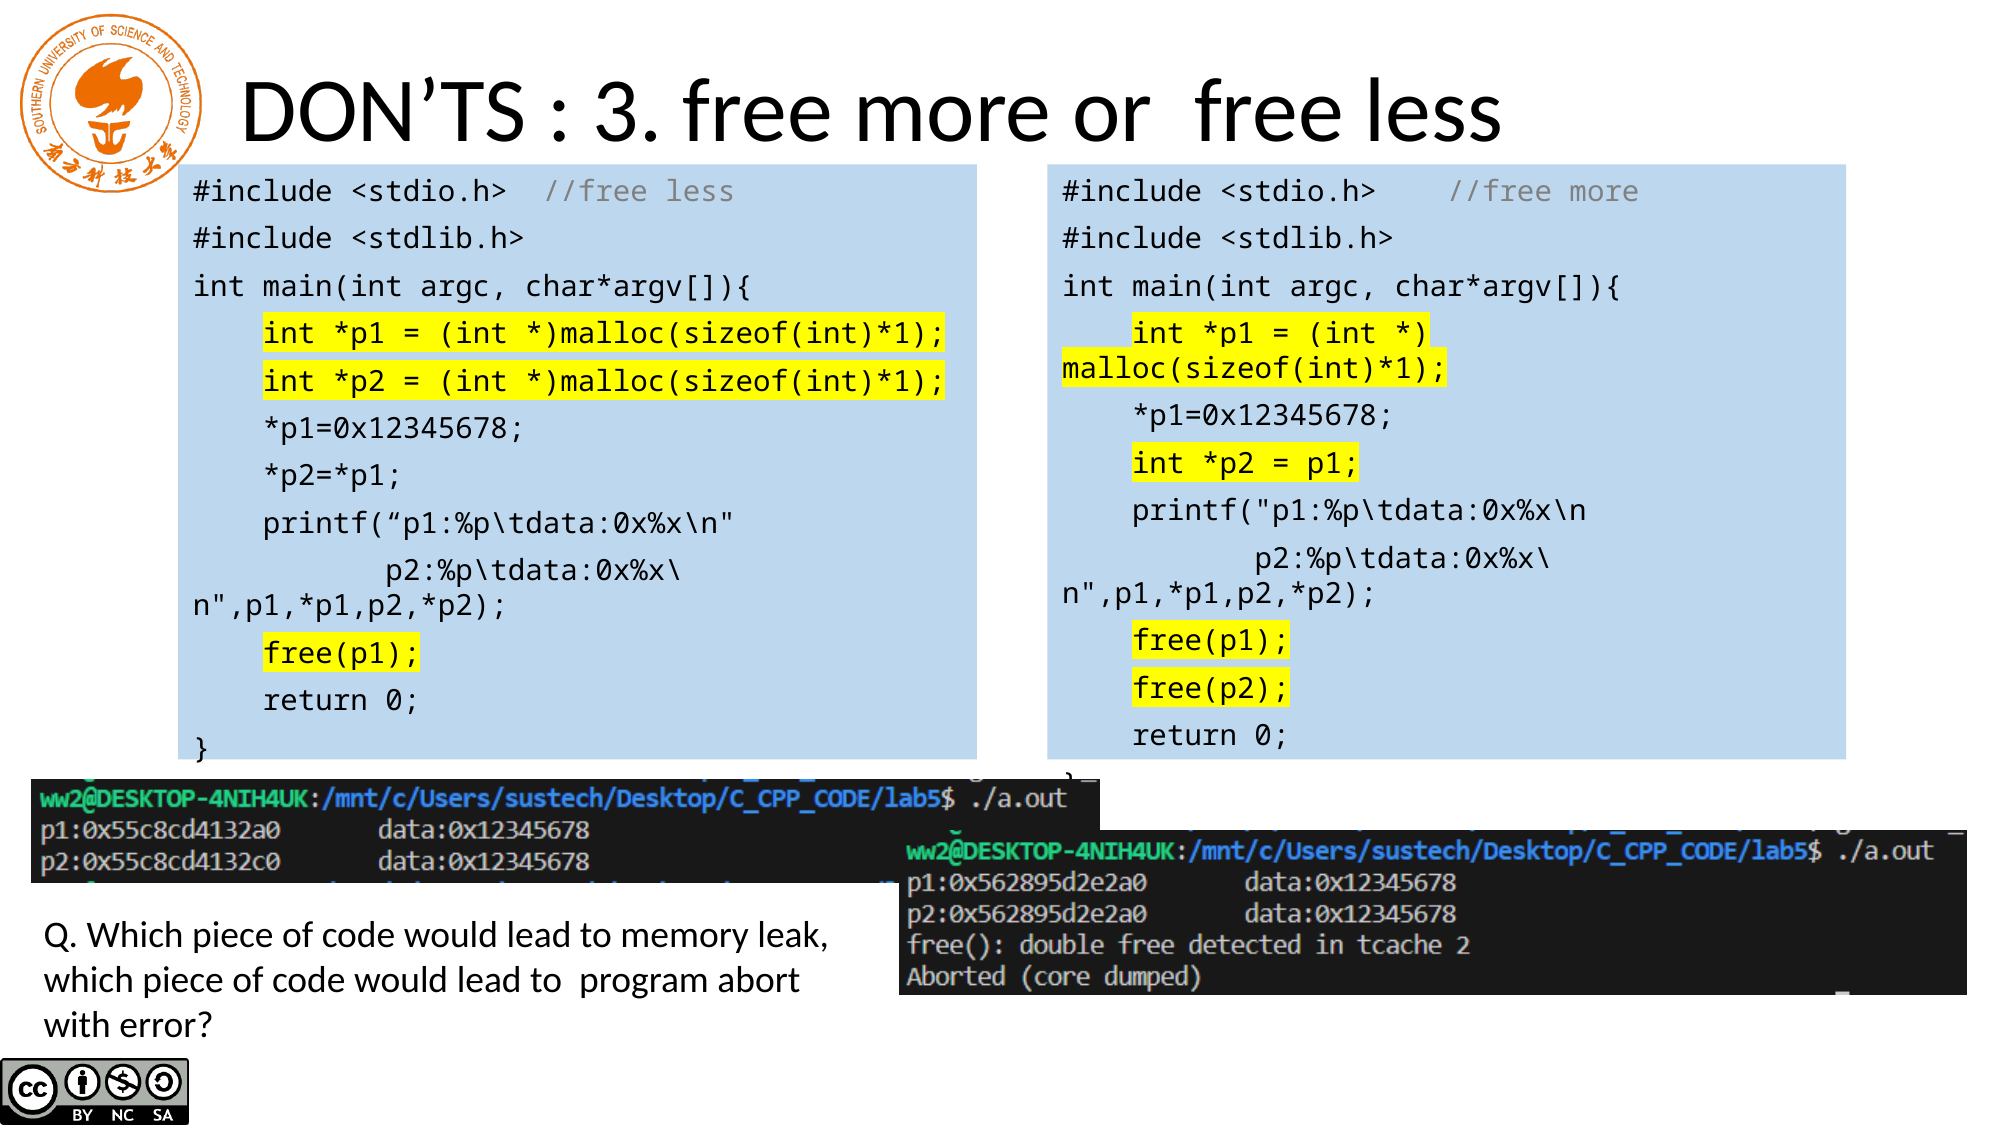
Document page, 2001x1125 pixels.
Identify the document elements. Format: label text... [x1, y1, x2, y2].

text_box #include <stdio.h> //free more #include <stdlib.h> int main(int argc, char*argv[]){ int *p1 = (int *) malloc(sizeof(int)*1); *p1=0x12345678; int *p2 = p1; printf("p1:%p\tdata:0x%x\n p2:%p\tdata:0x%x\n",p1,*p1,p2,*p2); free(p1); free(p2); return 0; } [1047, 164, 1847, 760]
text_box Q. Which piece of code would lead to memory leak, which piece of code would lead to program abort with error? [28, 903, 889, 1053]
picture [0, 1058, 189, 1125]
title DON’TS : 3. free more or free less [225, 43, 1951, 181]
picture [18, 11, 202, 194]
text_box #include <stdio.h> //free less #include <stdlib.h> int main(int argc, char*argv[]){ int *p1 = (int *)malloc(sizeof(int)*1); int *p2 = (int *)malloc(sizeof(int)*1); *p1=0x12345678; *p2=*p1; printf(“p1:%p\tdata:0x%x\n" p2:%p\tdata:0x%x\n",p1,*p1,p2,*p2); free(p1); return 0; } [178, 164, 977, 760]
picture [31, 779, 1967, 995]
